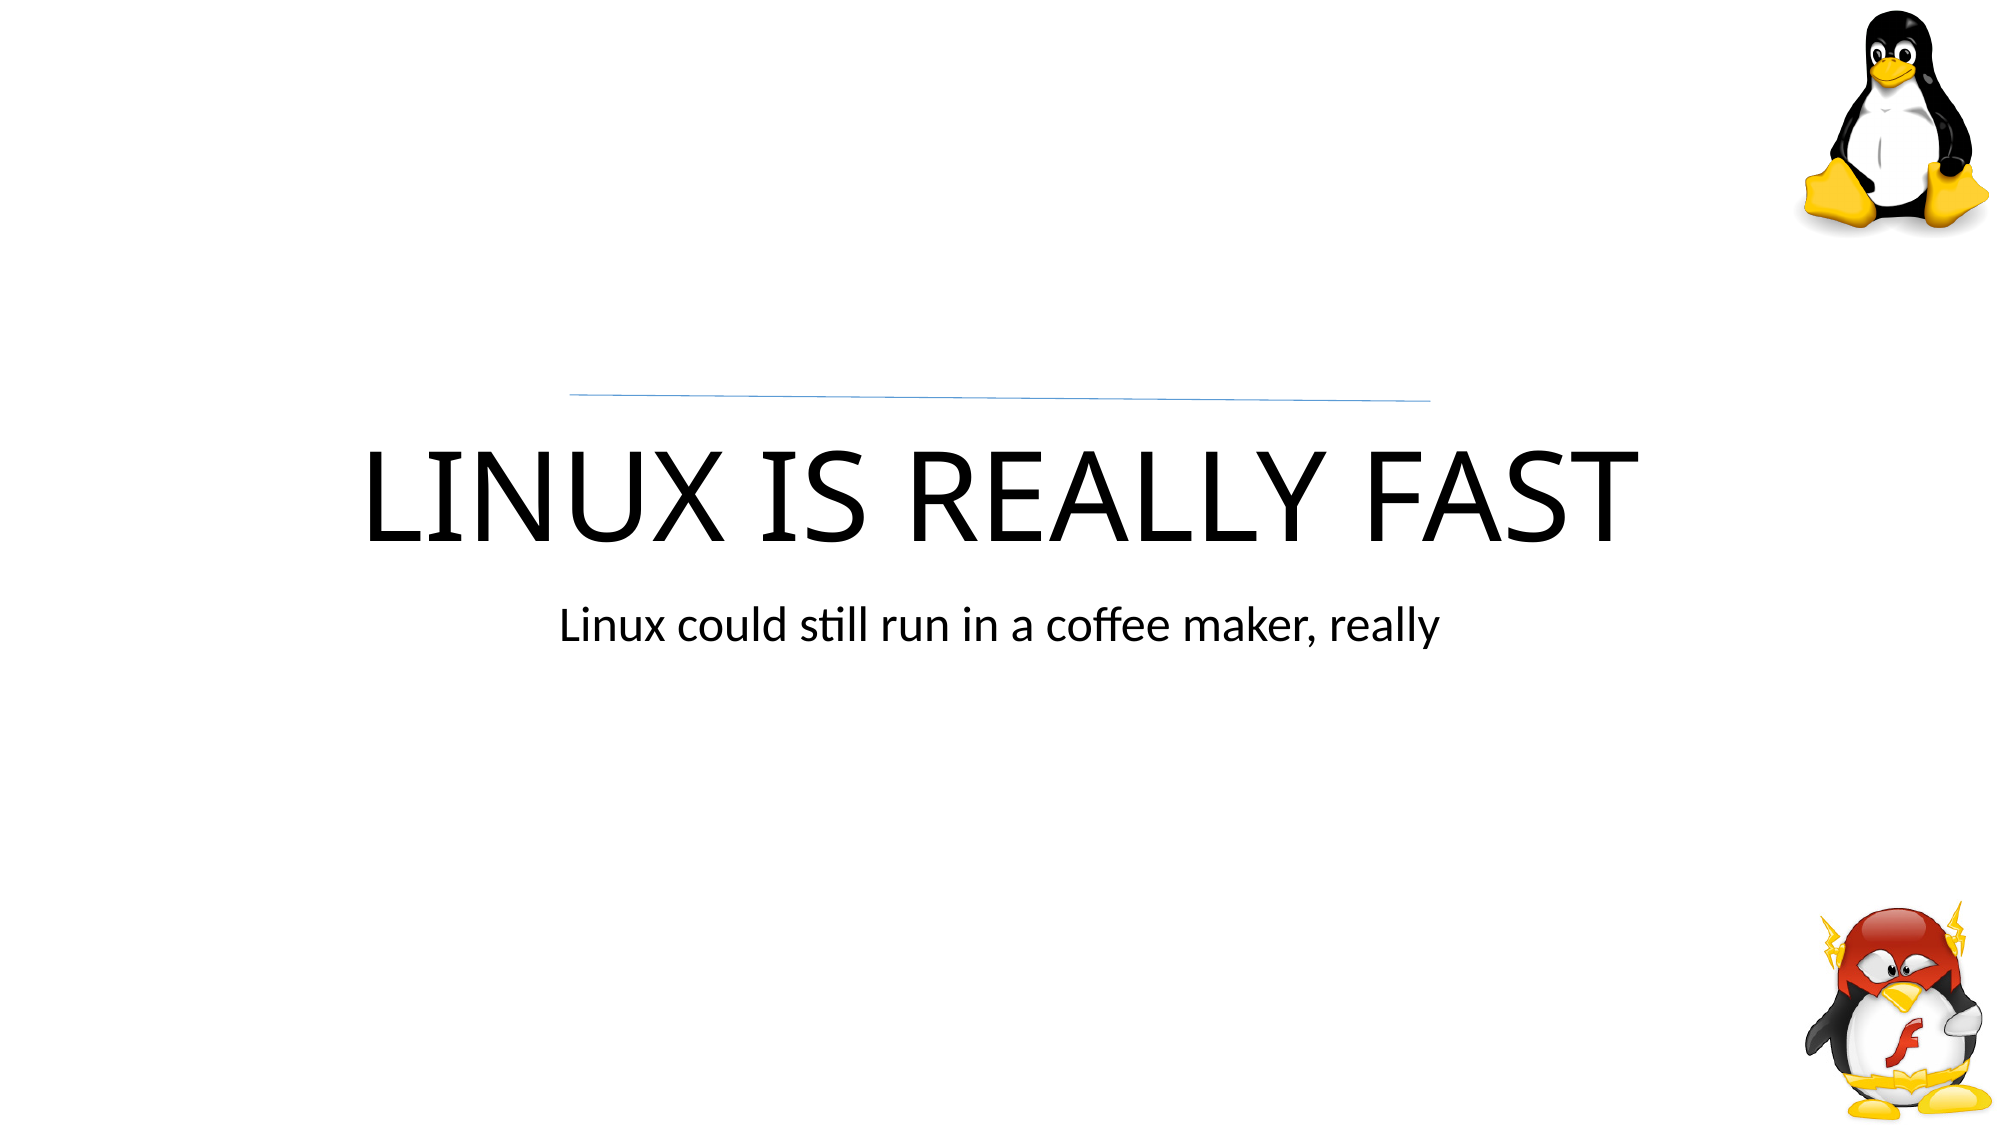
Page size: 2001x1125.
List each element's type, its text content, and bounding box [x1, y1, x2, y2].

picture [1793, 888, 2000, 1125]
picture [1793, 0, 2000, 239]
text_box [569, 394, 1431, 402]
subtitle Linux could still run in a coffee maker, really [249, 590, 1750, 863]
title LINUX IS REALLY FAST [249, 411, 1750, 576]
